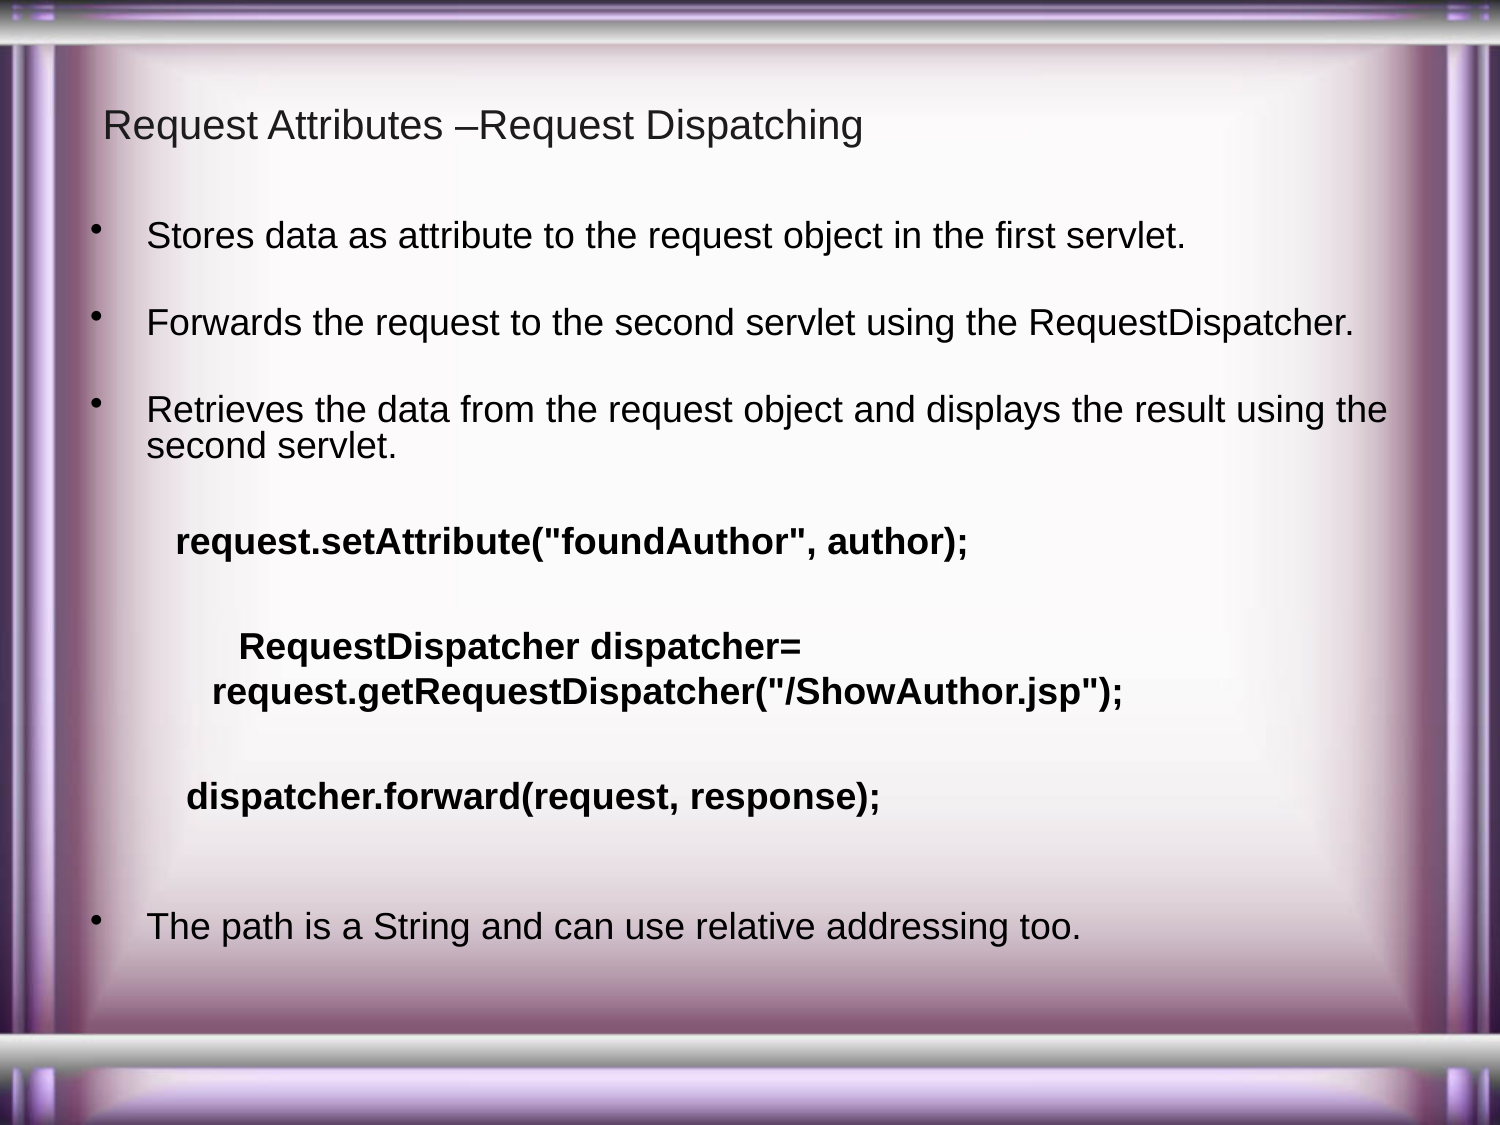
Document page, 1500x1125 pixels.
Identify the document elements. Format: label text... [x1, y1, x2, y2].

picture [0, 0, 1500, 1125]
list Stores data as attribute to the request object in the first servlet. Forwards the request to the second servlet using the RequestDispatcher. Retrieves the data from the request object and displays the result using the second servlet. request.setAttribute("foundAuthor", author); RequestDispatcher dispatcher= request.getRequestDispatcher("/ShowAuthor.jsp"); dispatcher.forward(request, response); The path is a String and can use relative addressing too. [75, 212, 1425, 1005]
title Request Attributes –Request Dispatching [87, 62, 1438, 183]
